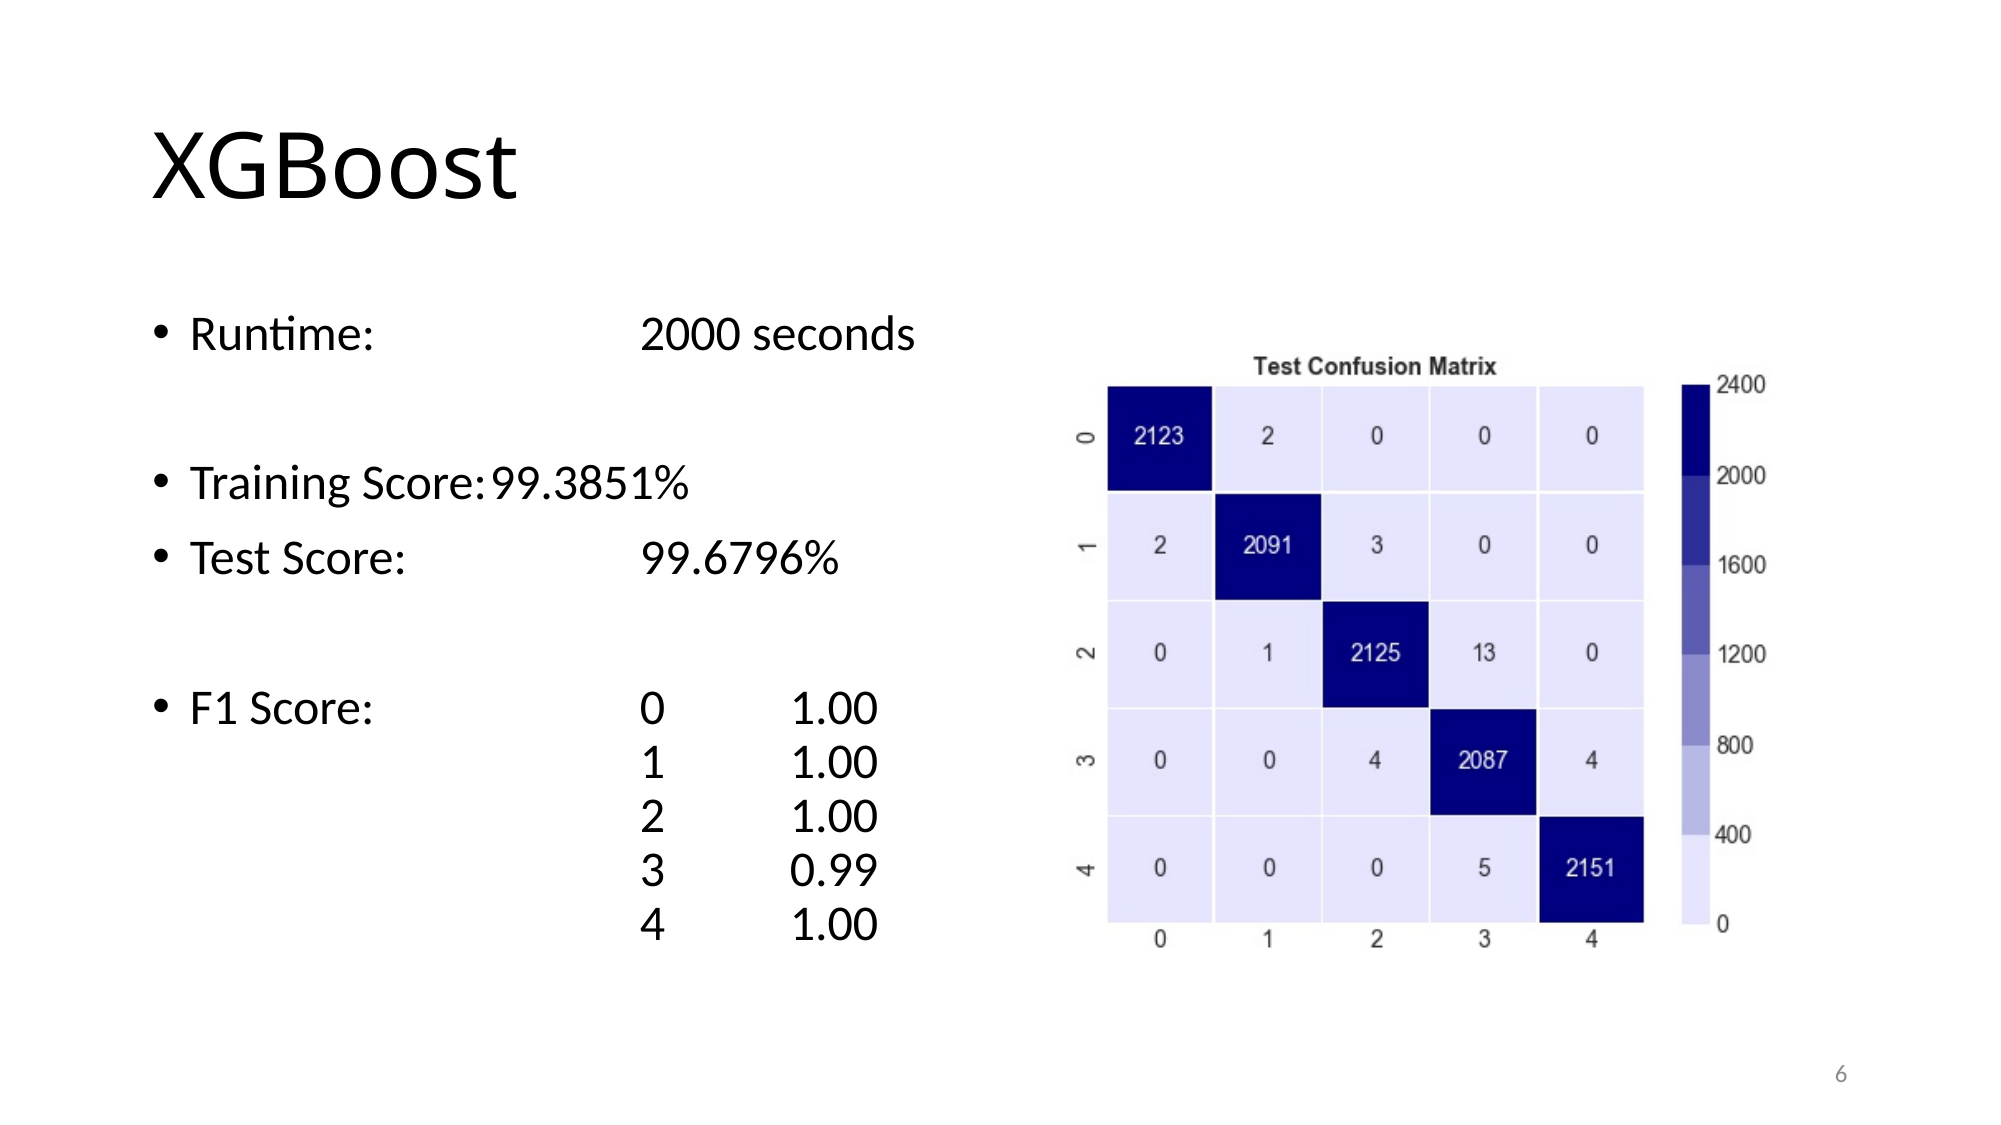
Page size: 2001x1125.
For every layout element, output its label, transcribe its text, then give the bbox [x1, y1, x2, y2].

slide_number 6 [1412, 1042, 1863, 1103]
picture [936, 299, 1889, 1014]
list Runtime: 2000 seconds Training Score: 99.3851% Test Score: 99.6796% F1 Score: 0 1.00 1 1.00 2 1.00 3 0.99 4 1.00 [137, 299, 936, 1014]
title XGBoost [137, 59, 1863, 278]
